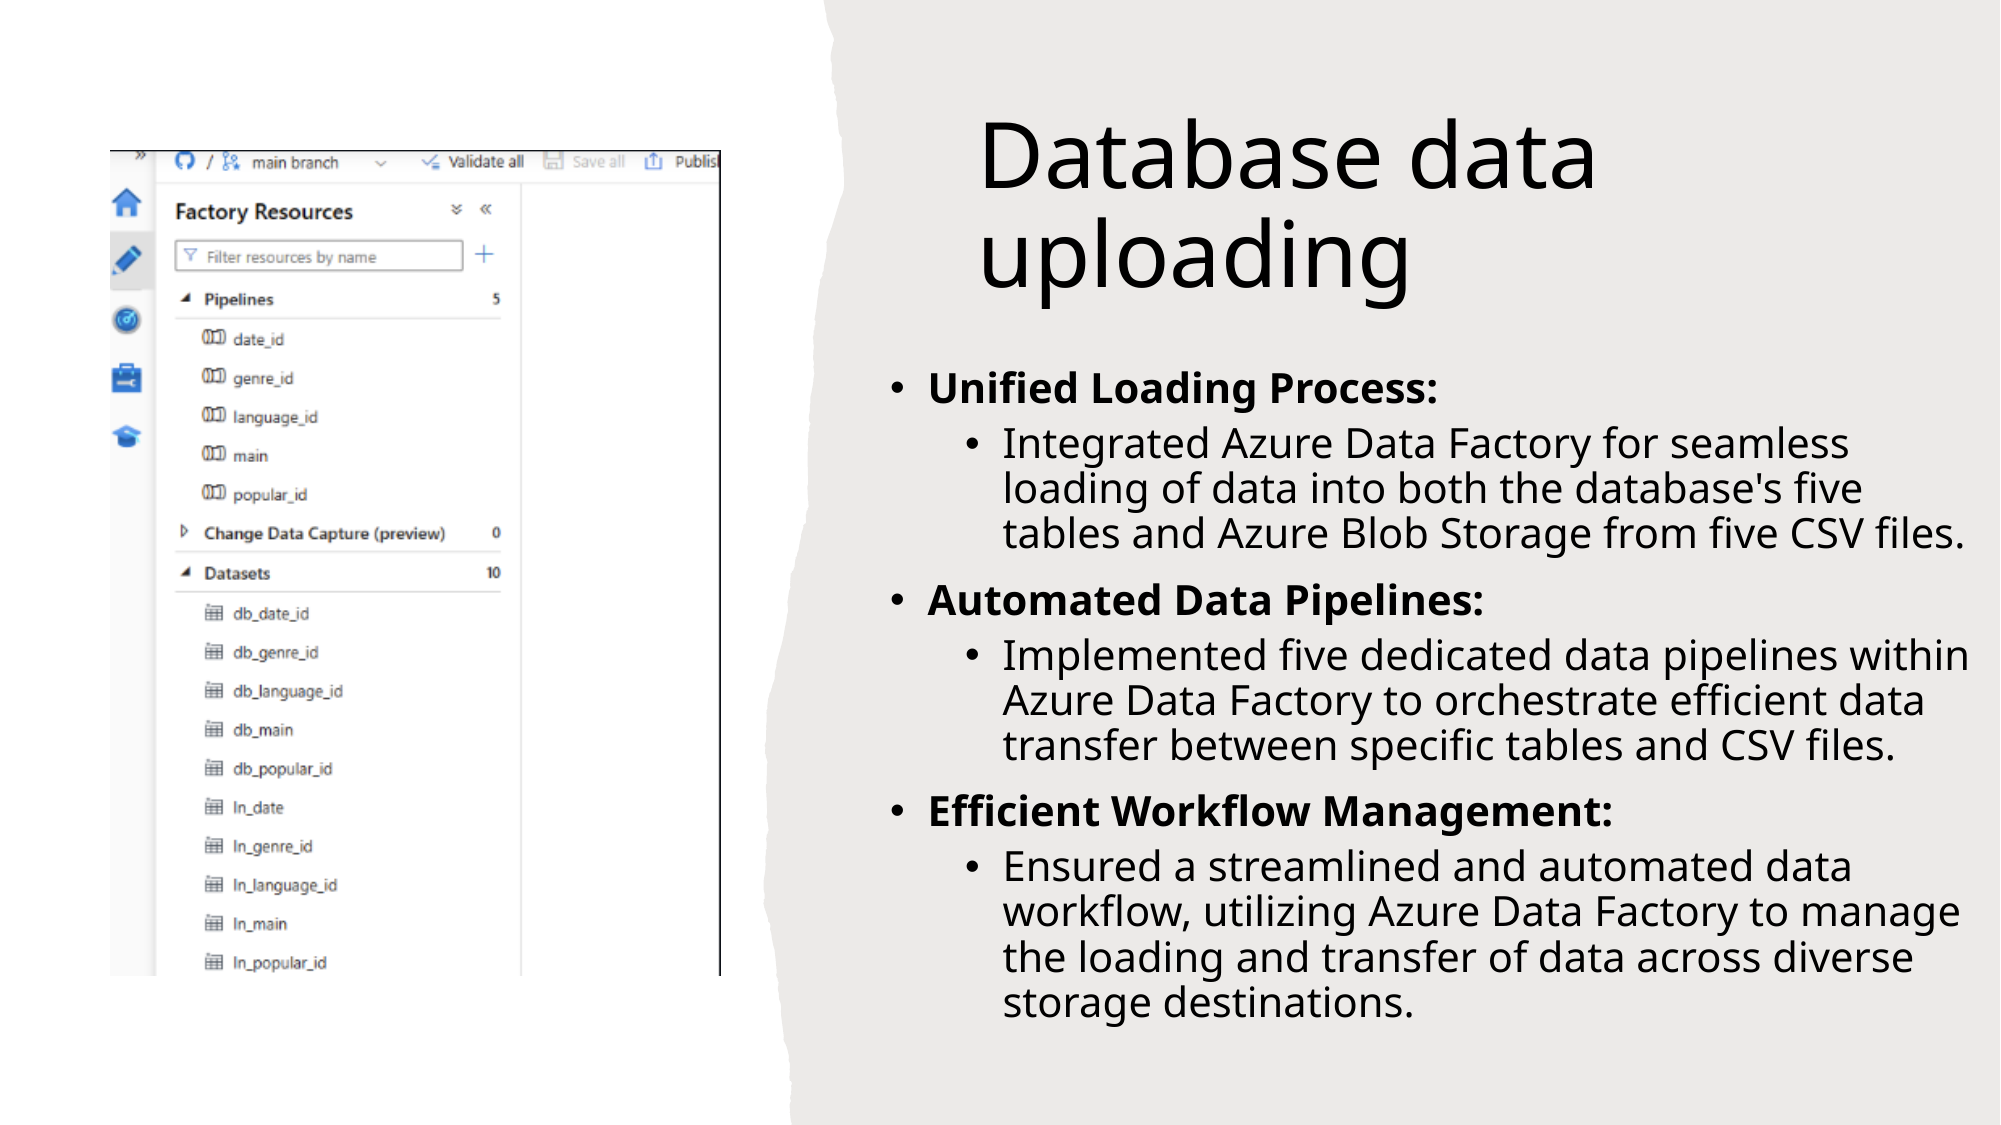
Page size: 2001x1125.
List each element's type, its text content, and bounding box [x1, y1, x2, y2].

title Database data uploading [962, 99, 1834, 317]
list Unified Loading Process: Integrated Azure Data Factory for seamless loading of data into both the database's five tables and Azure Blob Storage from five CSV files. Automated Data Pipelines: Implemented five dedicated data pipelines within Azure Data Factory to orchestrate efficient data transfer between specific tables and CSV files. Efficient Workflow Management: Ensured a streamlined and automated data workflow, utilizing Azure Data Factory to manage the loading and transfer of data across diverse storage destinations. [875, 359, 2000, 1125]
text_box [0, 0, 843, 1125]
text_box [762, 0, 2000, 1125]
picture [110, 150, 721, 976]
